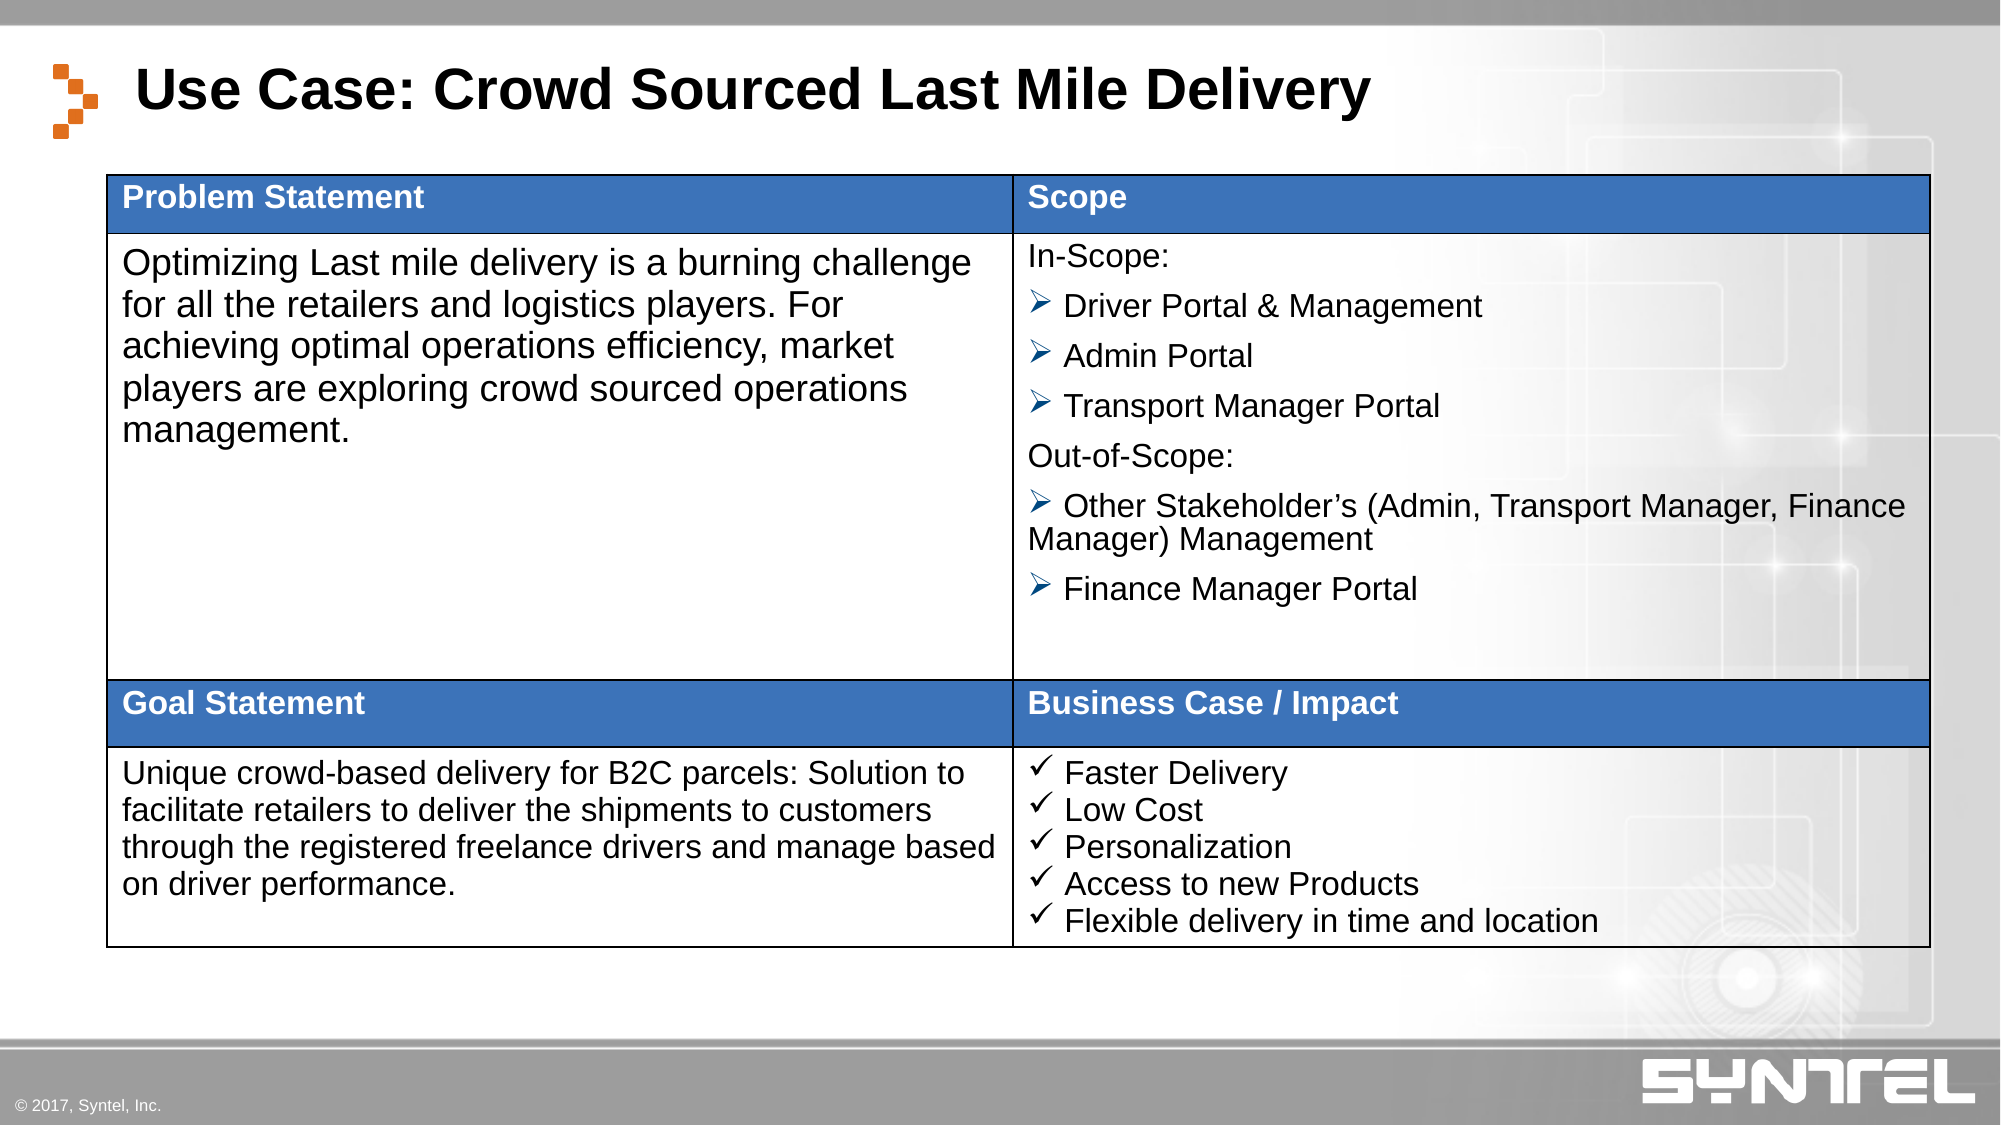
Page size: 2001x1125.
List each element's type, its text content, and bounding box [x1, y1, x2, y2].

table_header Problem Statement [108, 176, 1012, 233]
footer © 2017, Syntel, Inc. [0, 1087, 675, 1124]
table_cell Optimizing Last mile delivery is a burning challenge for all the retailers and logistics players. For achieving optimal operations efficiency, market players are exploring crowd sourced operations management. [108, 234, 1012, 679]
table_cell In-Scope: Driver Portal & Management Admin Portal Transport Manager Portal Out-of-Scope: Other Stakeholder’s (Admin, Transport Manager, Finance Manager) Management Finance Manager Portal [1014, 234, 1929, 679]
table_cell Unique crowd-based delivery for B2C parcels: Solution to facilitate retailers to deliver the shipments to customers through the registered freelance drivers and manage based on driver performance. [108, 748, 1012, 946]
text_box Use Case: Crowd Sourced Last Mile Delivery [120, 43, 2000, 160]
table_header Scope [1014, 176, 1929, 233]
table_cell Faster Delivery Low Cost Personalization Access to new Products Flexible delivery in time and location [1014, 748, 1929, 946]
table_cell Goal Statement [108, 681, 1012, 746]
table_cell Business Case / Impact [1014, 681, 1929, 746]
picture [0, 0, 2001, 1125]
